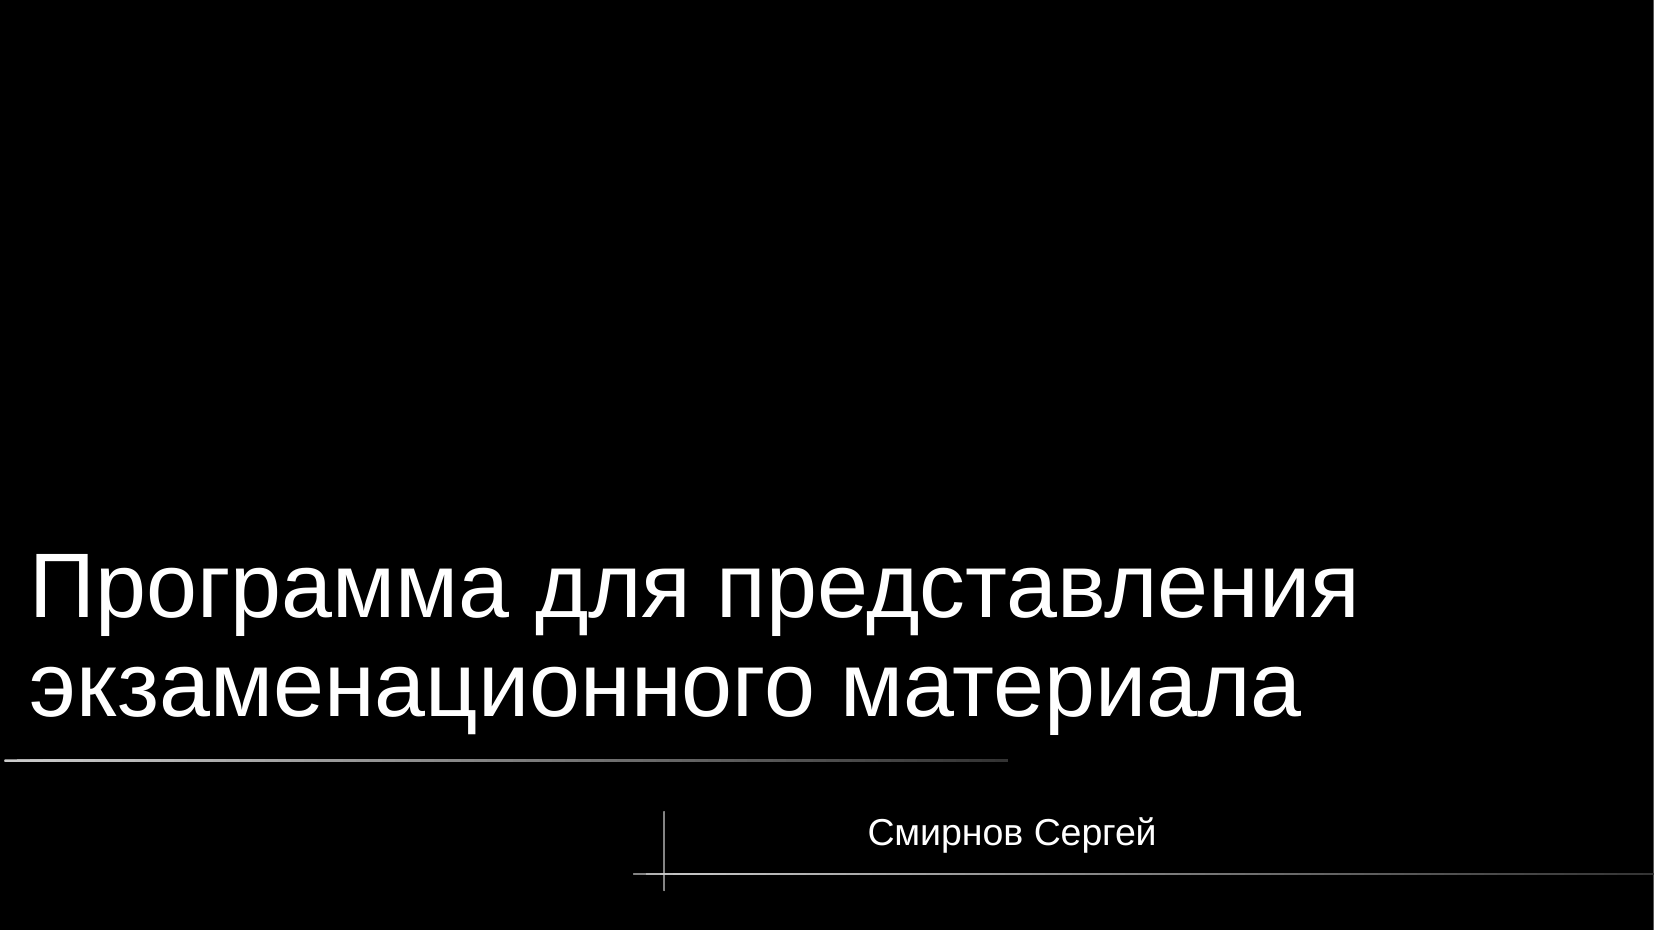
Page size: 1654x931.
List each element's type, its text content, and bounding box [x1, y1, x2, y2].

title Программа для представления экзаменационного материала [29, 535, 1506, 739]
text_box Смирнов Сергей [852, 800, 1654, 857]
